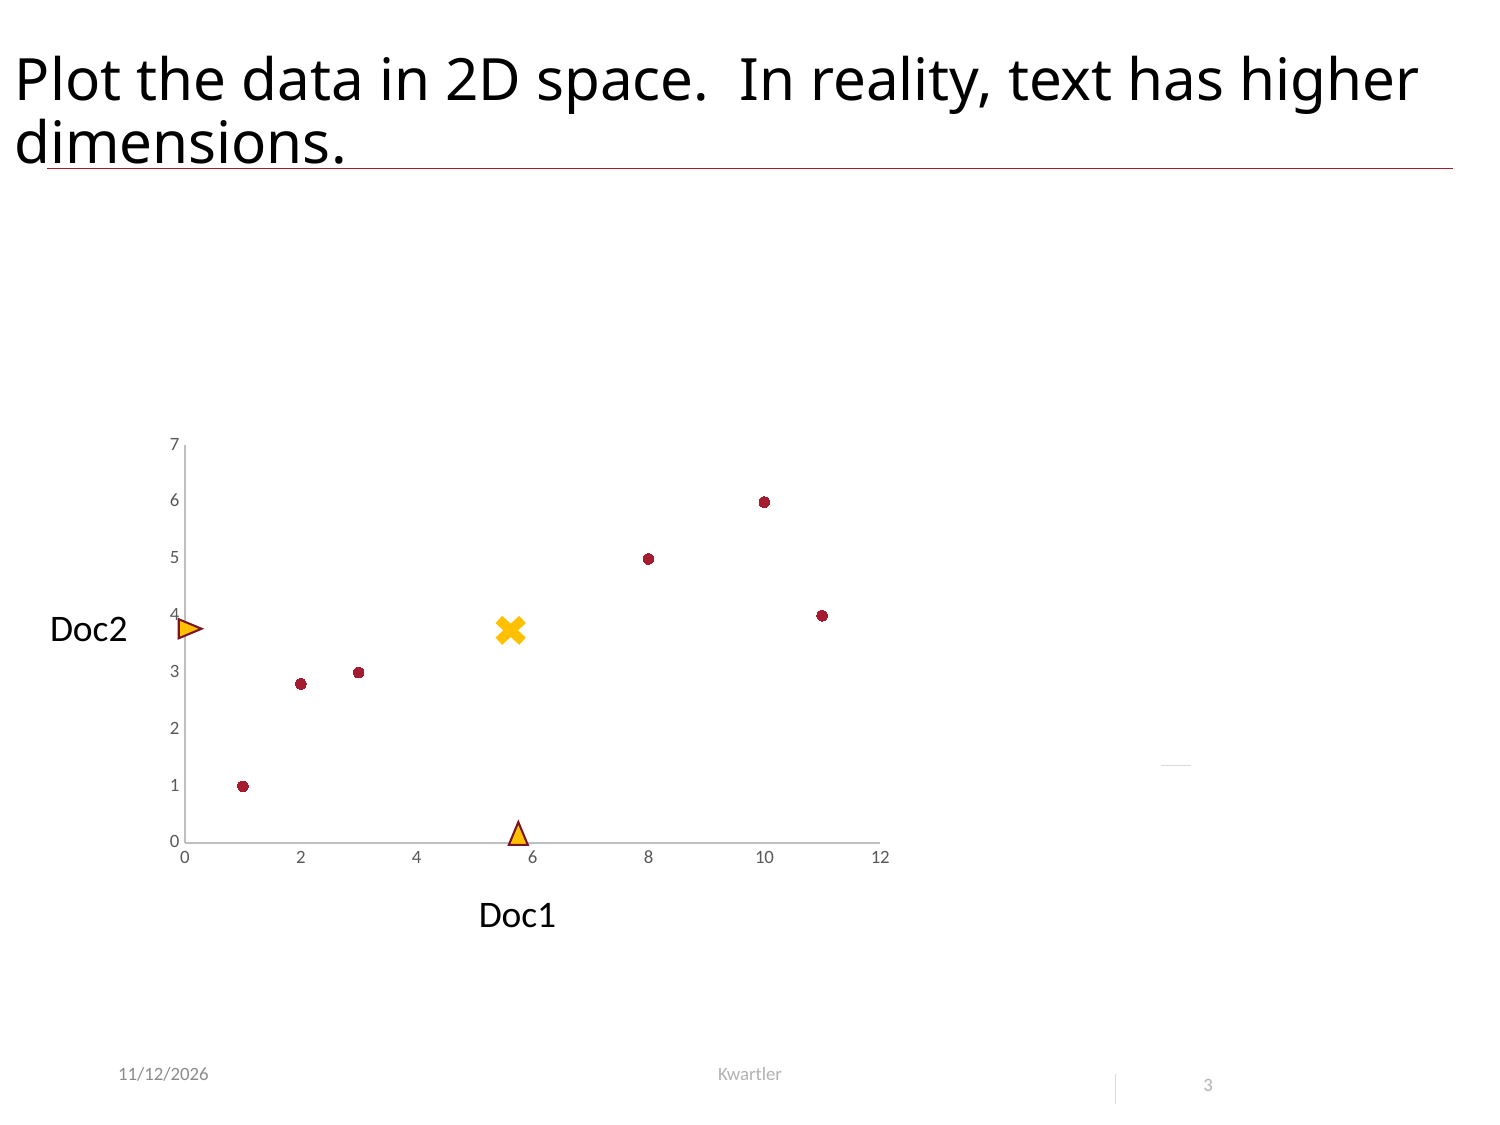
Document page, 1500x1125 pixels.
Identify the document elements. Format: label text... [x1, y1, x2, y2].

footer Kwartler [496, 1042, 1004, 1103]
slide_number 3 [1188, 1042, 1330, 1103]
chart [154, 426, 905, 877]
text_box Doc1 [464, 882, 572, 943]
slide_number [103, 1042, 441, 1103]
title Plot the data in 2D space. In reality, text has higher dimensions. [0, 42, 1500, 140]
text_box Doc2 [35, 596, 143, 657]
